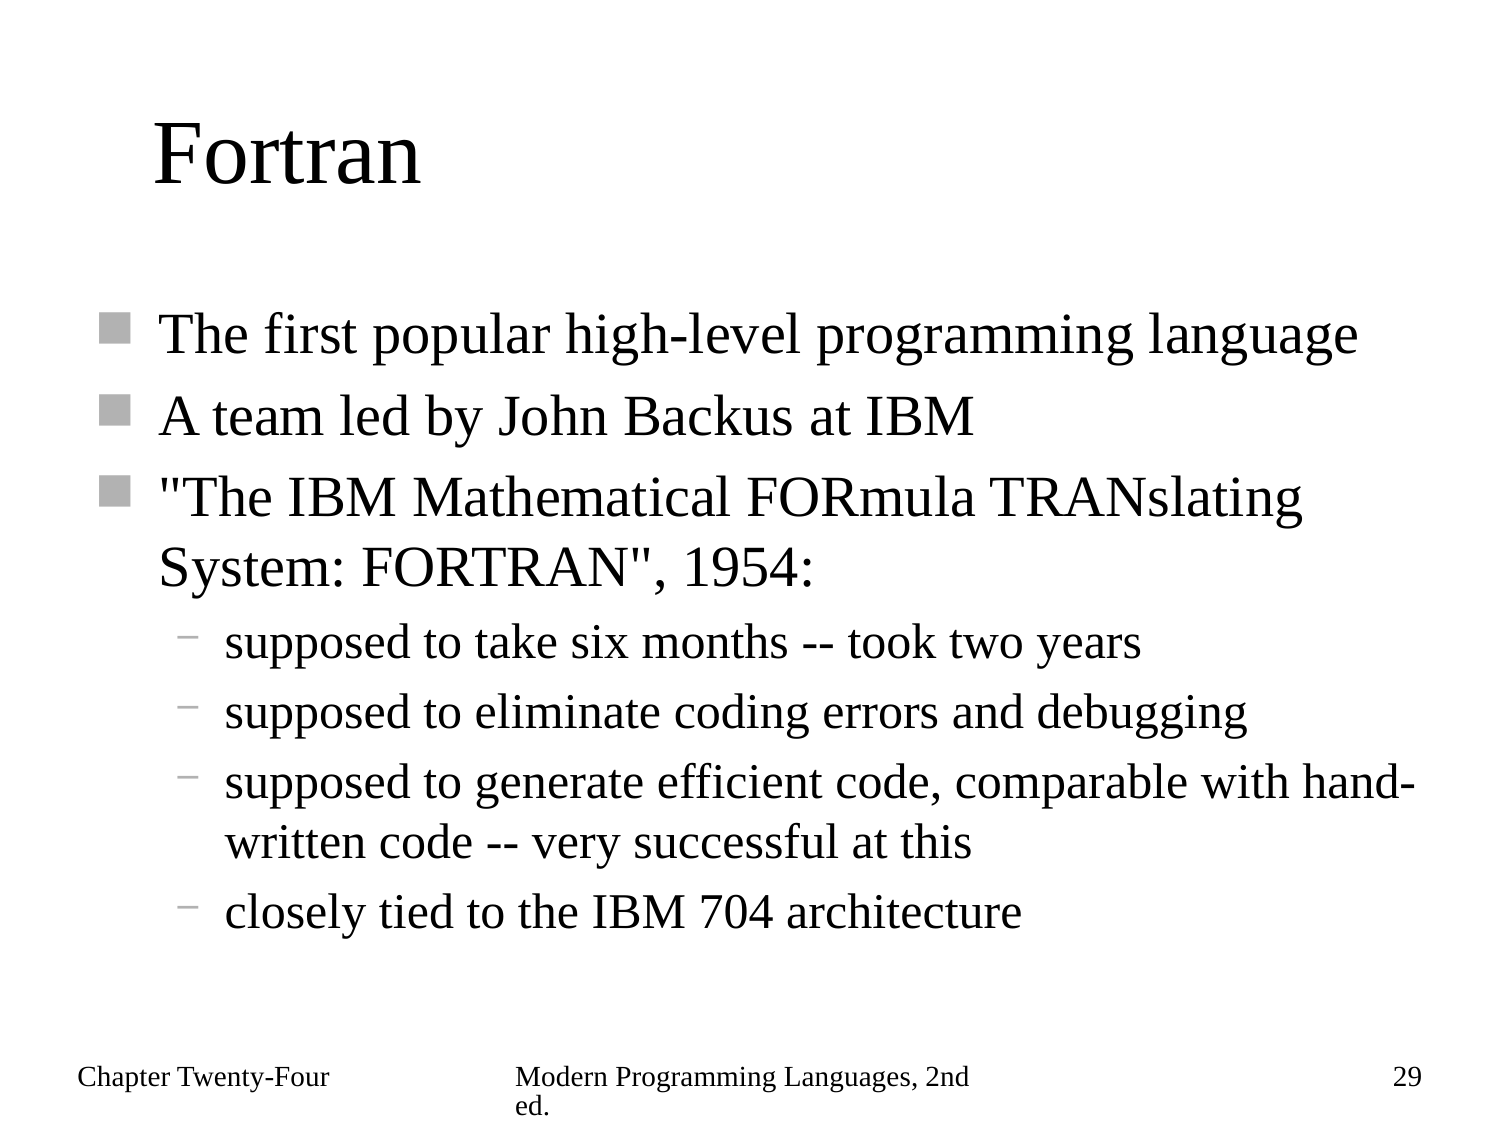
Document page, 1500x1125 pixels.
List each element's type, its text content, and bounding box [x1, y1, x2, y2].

title Fortran [137, 56, 1413, 238]
footer Modern Programming Languages, 2nd ed. [499, 1036, 1001, 1113]
slide_number 29 [1124, 1036, 1438, 1113]
slide_number Chapter Twenty-Four [62, 1036, 401, 1113]
list The first popular high-level programming language A team led by John Backus at IBM "The IBM Mathematical FORmula TRANslating System: FORTRAN", 1954: supposed to take six months -- took two years supposed to eliminate coding errors and debugging supposed to generate efficient code, comparable with hand-written code -- very successful at this closely tied to the IBM 704 architecture [87, 287, 1451, 963]
